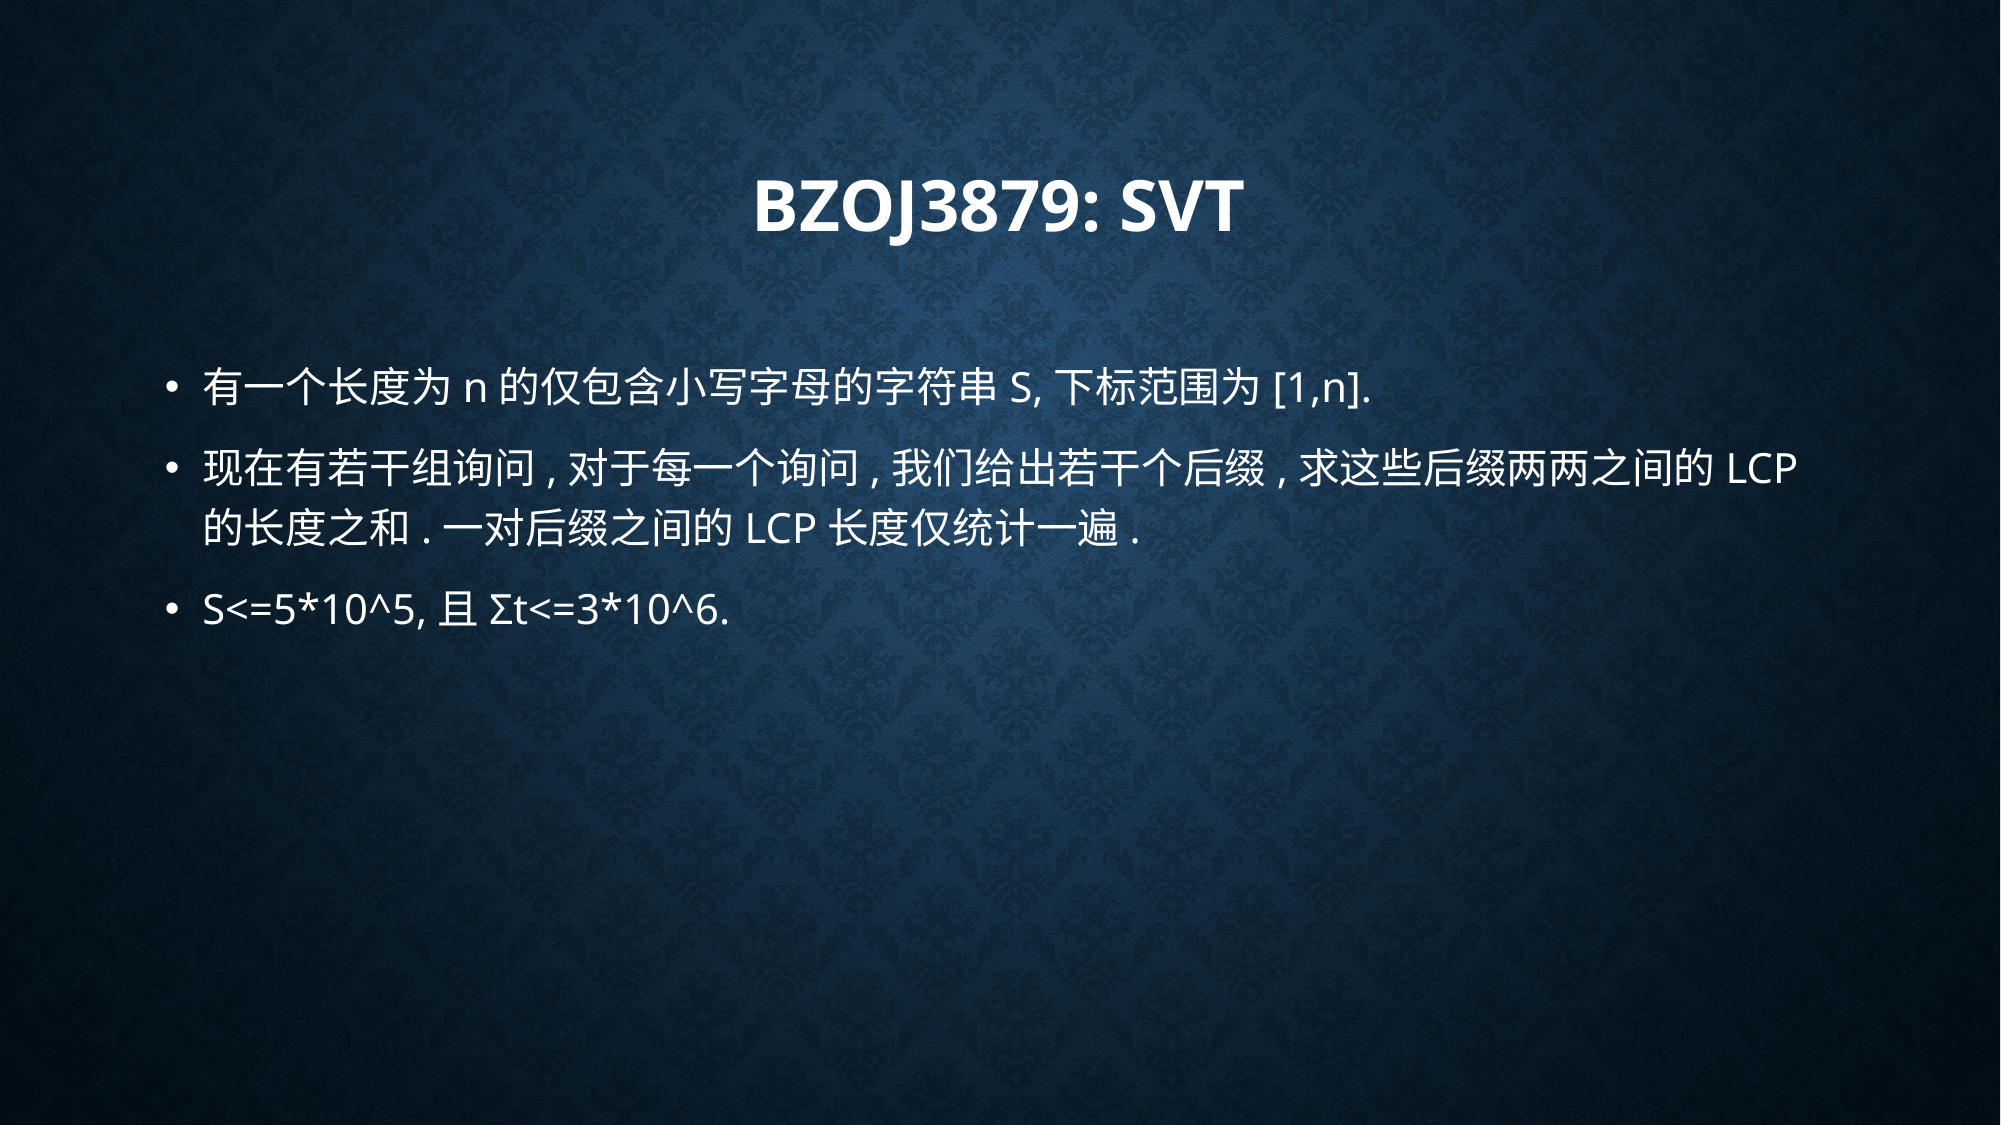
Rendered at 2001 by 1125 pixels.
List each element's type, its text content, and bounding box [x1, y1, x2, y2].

title BZOJ3879: SvT [149, 99, 1849, 318]
list 有一个长度为n的仅包含小写字母的字符串S,下标范围为[1,n]. 现在有若干组询问,对于每一个询问,我们给出若干个后缀,求这些后缀两两之间的LCP的长度之和.一对后缀之间的LCP长度仅统计一遍. S<=5*10^5,且Σt<=3*10^6. [149, 343, 1849, 950]
